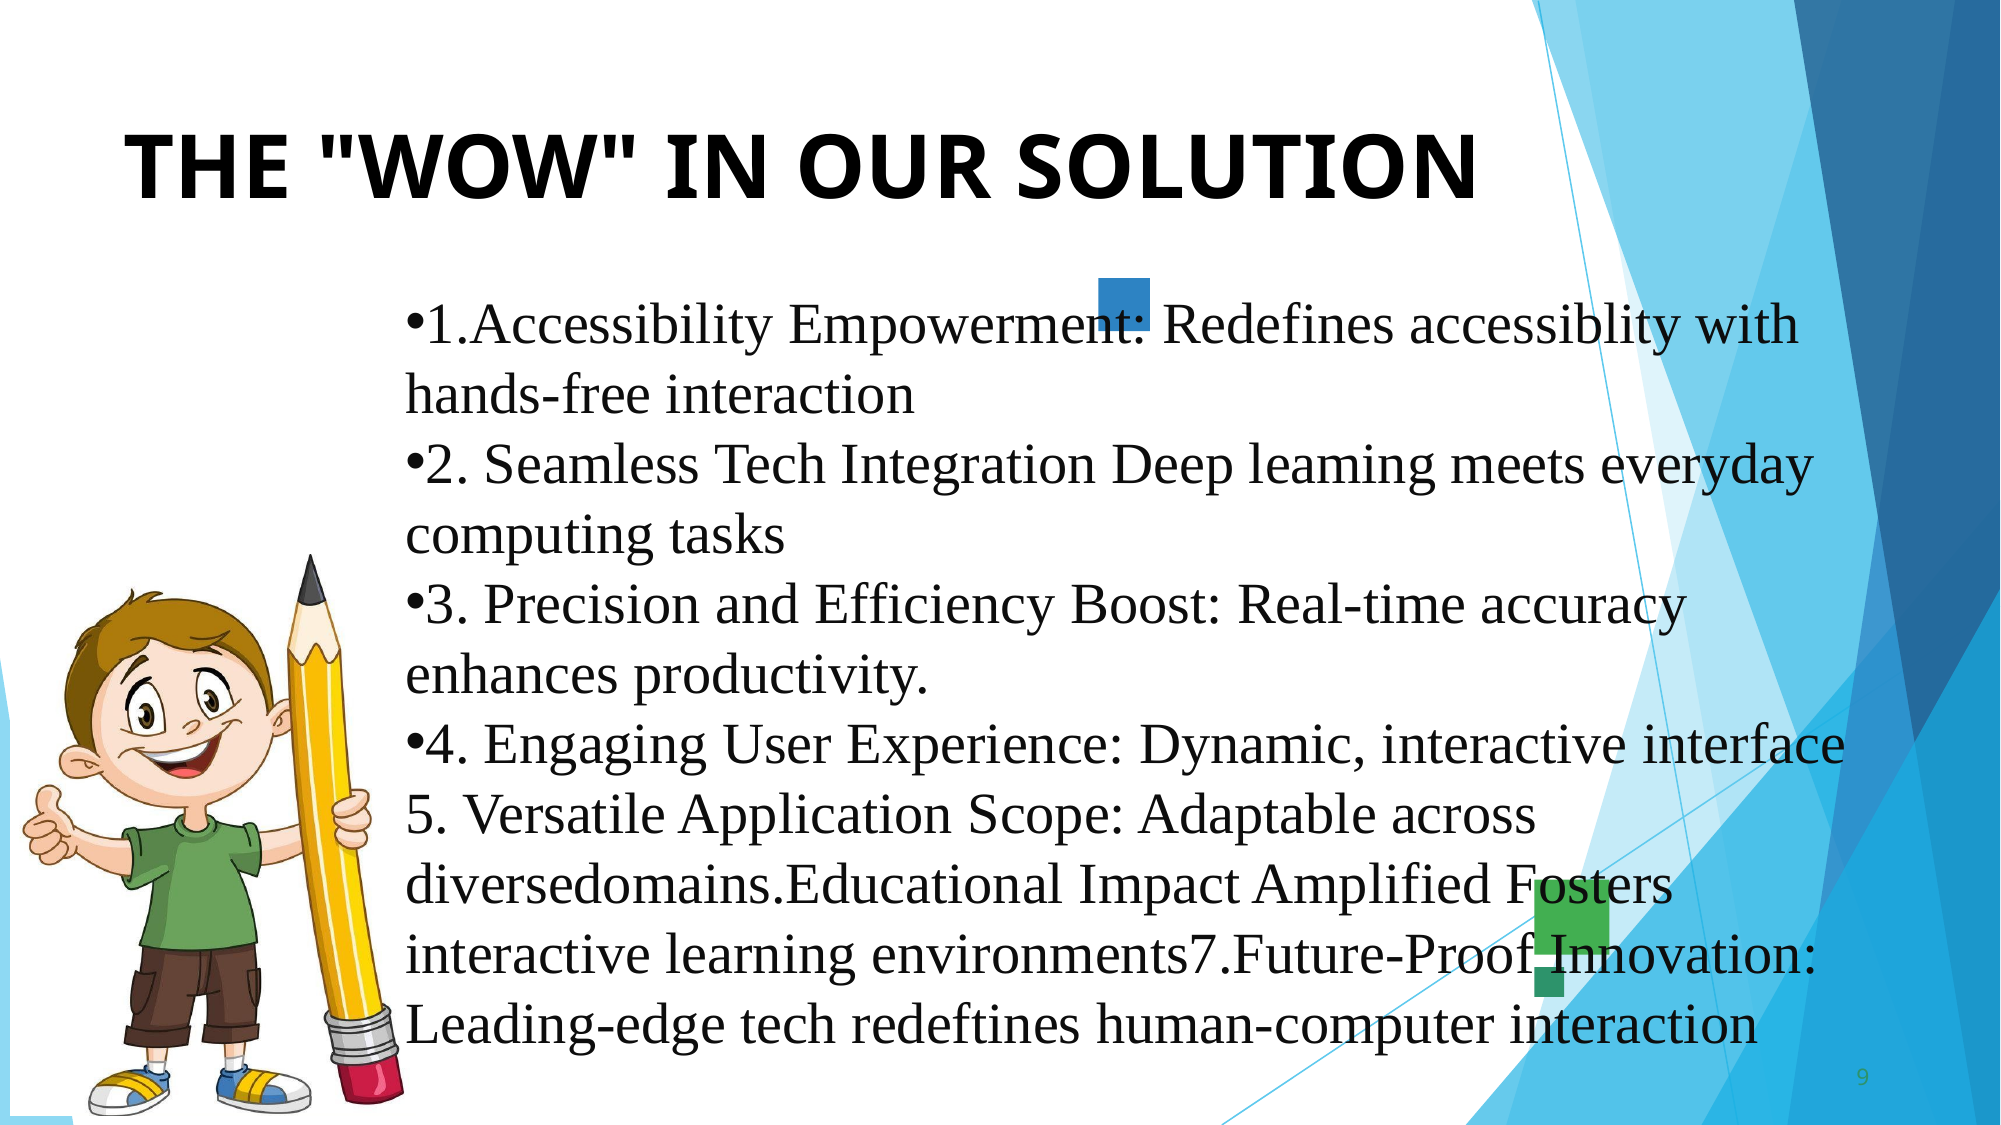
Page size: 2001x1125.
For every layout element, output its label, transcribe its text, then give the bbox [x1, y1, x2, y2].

text_box 9 [1849, 1063, 1888, 1095]
text_box 1.Accessibility Empowerment: Redefines accessiblity with hands-free interaction 2. Seamless Tech Integration Deep leaming meets everyday computing tasks 3. Precision and Efficiency Boost: Real-time accuracy enhances productivity. 4. Engaging User Experience: Dynamic, interactive interface 5. Versatile Application Scope: Adaptable across diversedomains.Educational Impact Amplified Fosters interactive learning environments7.Future-Proof Innovation: Leading-edge tech redeftines human-computer interaction [390, 278, 1907, 1063]
picture [10, 554, 416, 1116]
title THE "WOW" IN OUR SOLUTION [121, 107, 1513, 298]
